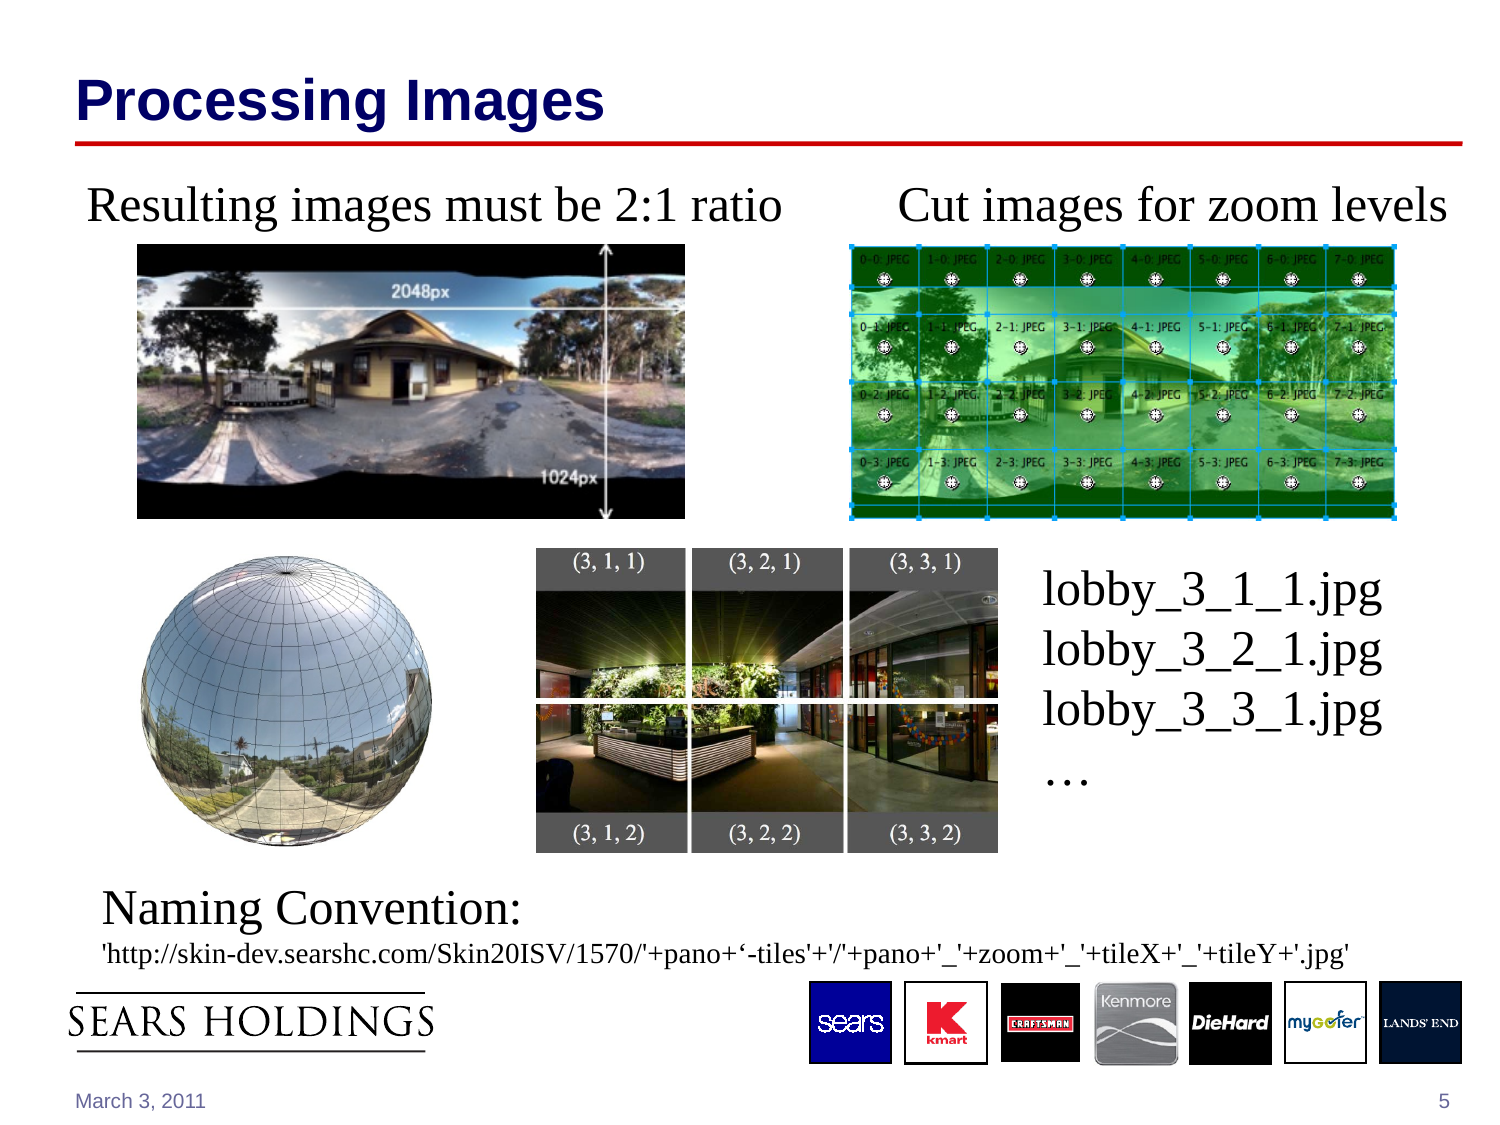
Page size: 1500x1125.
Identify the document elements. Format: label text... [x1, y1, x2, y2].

picture [536, 547, 999, 854]
picture [848, 244, 1397, 521]
text_box Cut images for zoom levels [882, 163, 1466, 299]
text_box Naming Convention: 'http://skin-dev.searshc.com/Skin20ISV/1570/'+pano+‘-tiles'+'/'+pano+'_'+zoom+'_'+tileX+'_'+tileY+'.jpg' [86, 866, 1448, 1037]
text_box Resulting images must be 2:1 ratio [71, 163, 819, 839]
picture [1093, 1037, 1179, 1066]
picture [927, 1037, 967, 1044]
title Processing Images [75, 62, 1464, 133]
text_box lobby_3_1_1.jpg lobby_3_2_1.jpg lobby_3_3_1.jpg … [1027, 548, 1413, 803]
picture [1189, 1037, 1272, 1065]
picture [136, 244, 685, 519]
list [136, 553, 433, 848]
